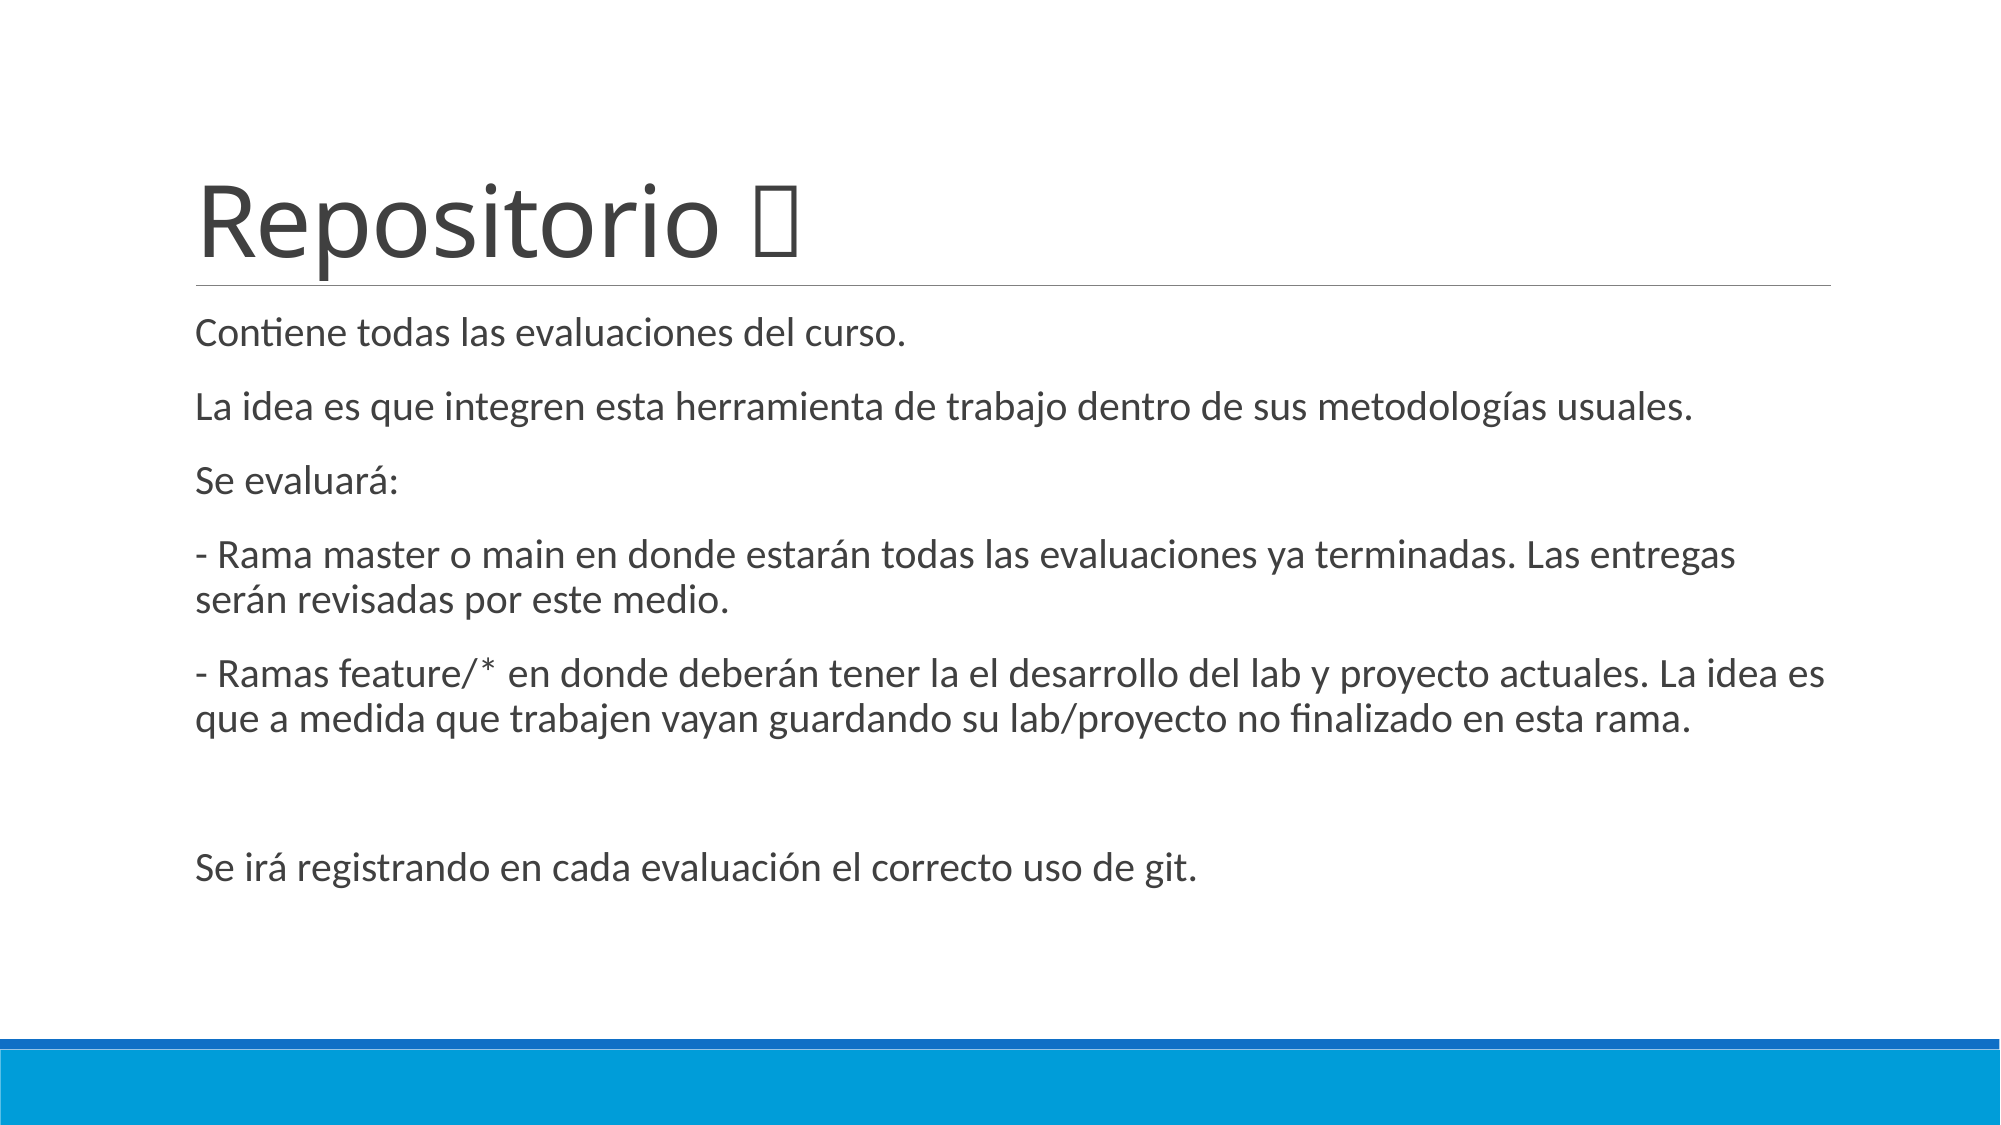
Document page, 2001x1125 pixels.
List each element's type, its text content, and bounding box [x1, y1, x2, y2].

title Repositorio 💾 [180, 47, 1830, 285]
list Contiene todas las evaluaciones del curso. La idea es que integren esta herramienta de trabajo dentro de sus metodologías usuales. Se evaluará: - Rama master o main en donde estarán todas las evaluaciones ya terminadas. Las entregas serán revisadas por este medio. - Ramas feature/* en donde deberán tener la el desarrollo del lab y proyecto actuales. La idea es que a medida que trabajen vayan guardando su lab/proyecto no finalizado en esta rama. Se irá registrando en cada evaluación el correcto uso de git. [180, 302, 1830, 963]
